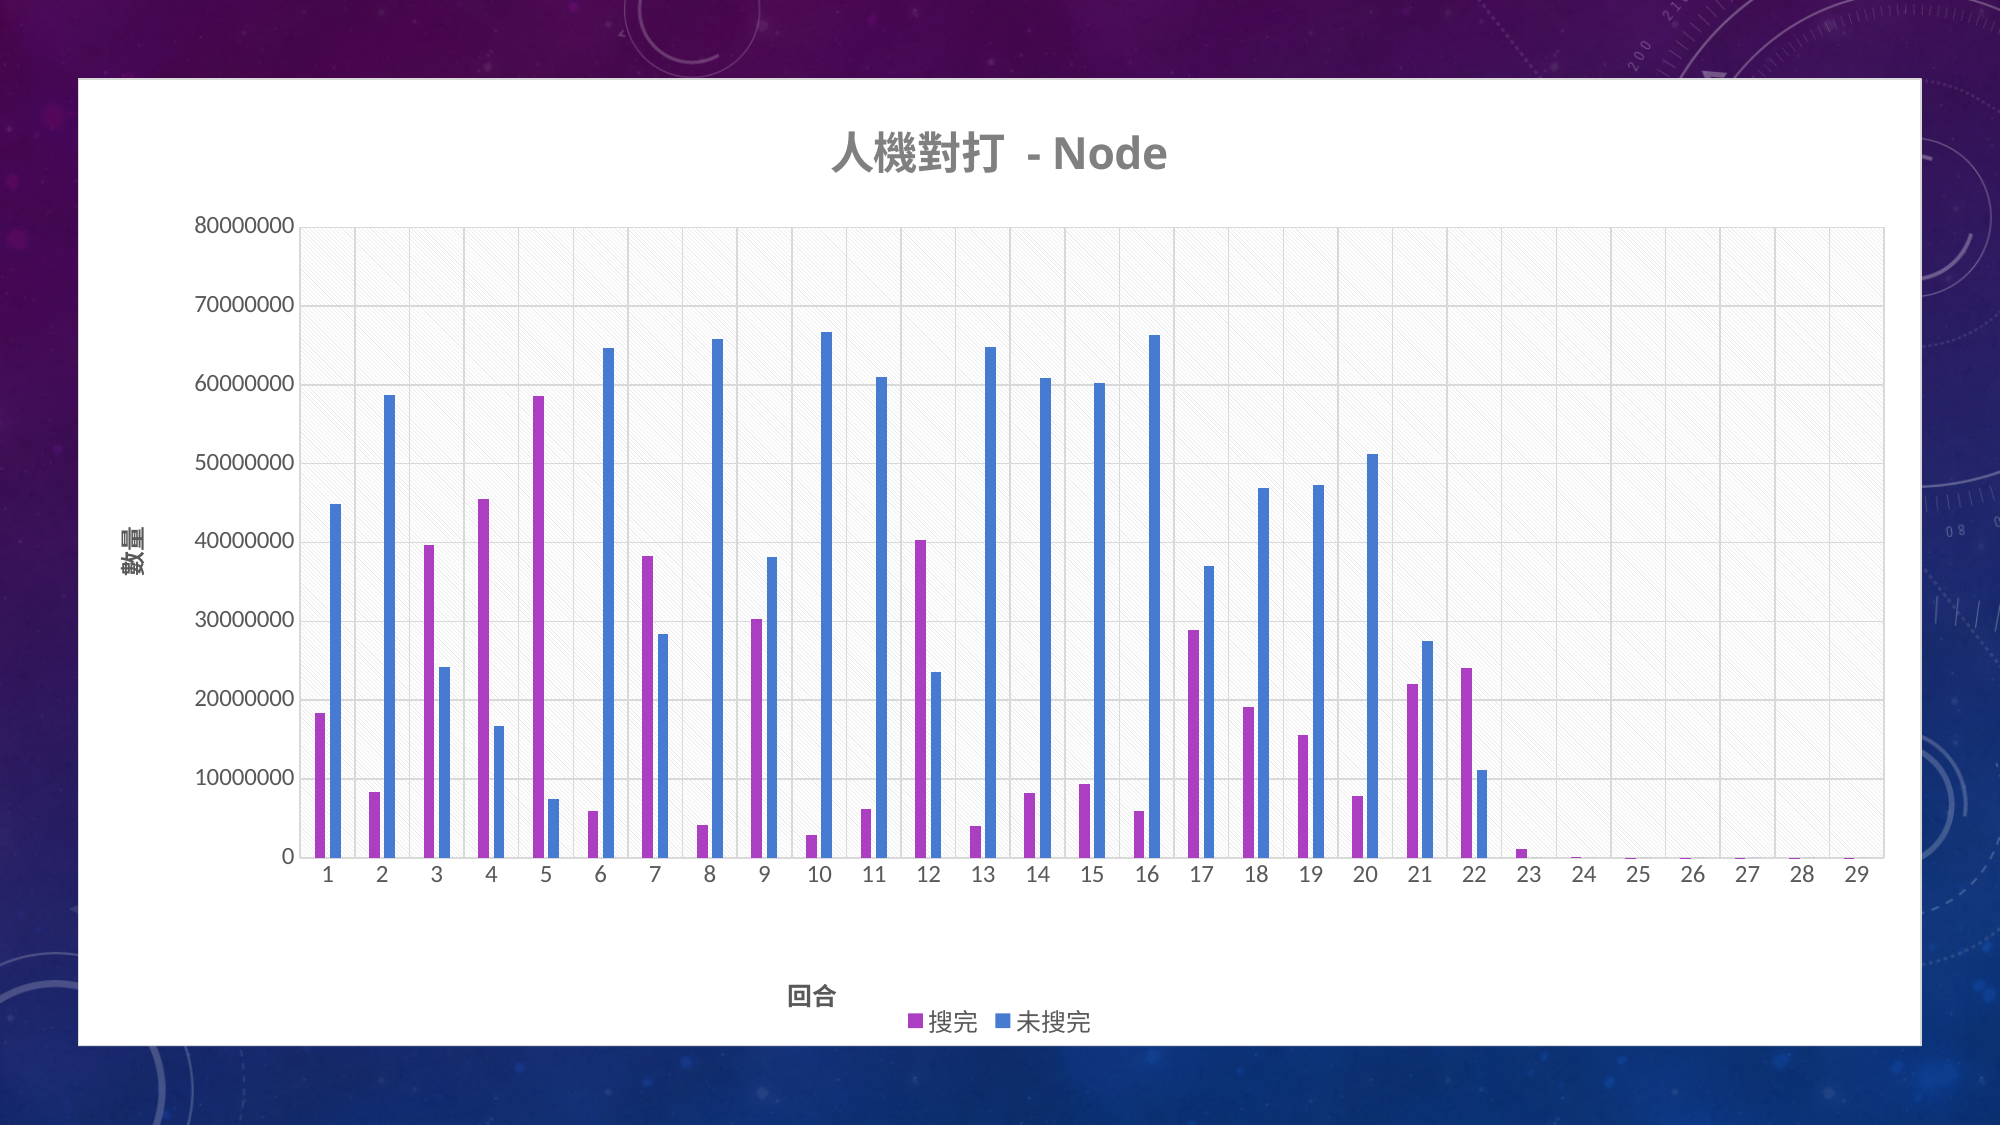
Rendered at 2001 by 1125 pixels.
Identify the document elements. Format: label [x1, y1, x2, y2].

chart [77, 78, 1922, 1047]
picture [0, 0, 2000, 1125]
